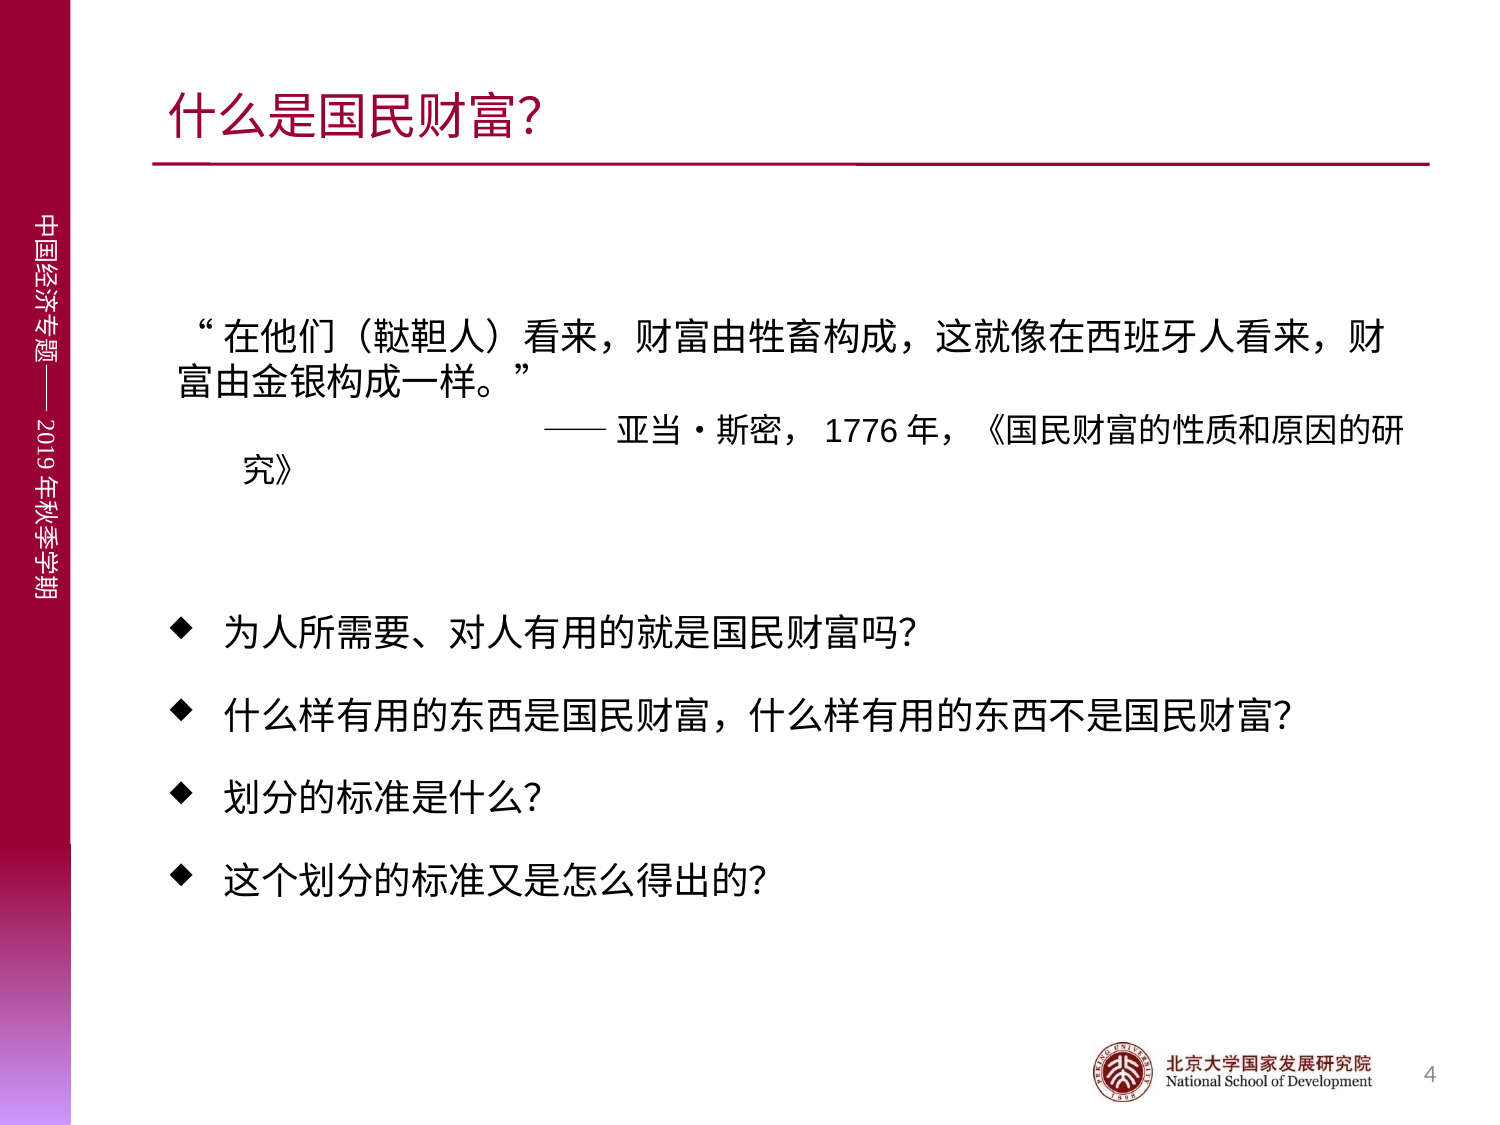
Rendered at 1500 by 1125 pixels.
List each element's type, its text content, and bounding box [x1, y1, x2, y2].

title 什么是国民财富？ [152, 0, 1426, 153]
list “在他们（鞑靼人）看来，财富由牲畜构成，这就像在西班牙人看来，财富由金银构成一样。” ——亚当•斯密，1776年，《国民财富的性质和原因的研究》 为人所需要、对人有用的就是国民财富吗？ 什么样有用的东西是国民财富，什么样有用的东西不是国民财富？ 划分的标准是什么？ 这个划分的标准又是怎么得出的？ [152, 222, 1430, 997]
picture [1093, 1042, 1101, 1102]
slide_number 4 [1101, 1042, 1452, 1103]
